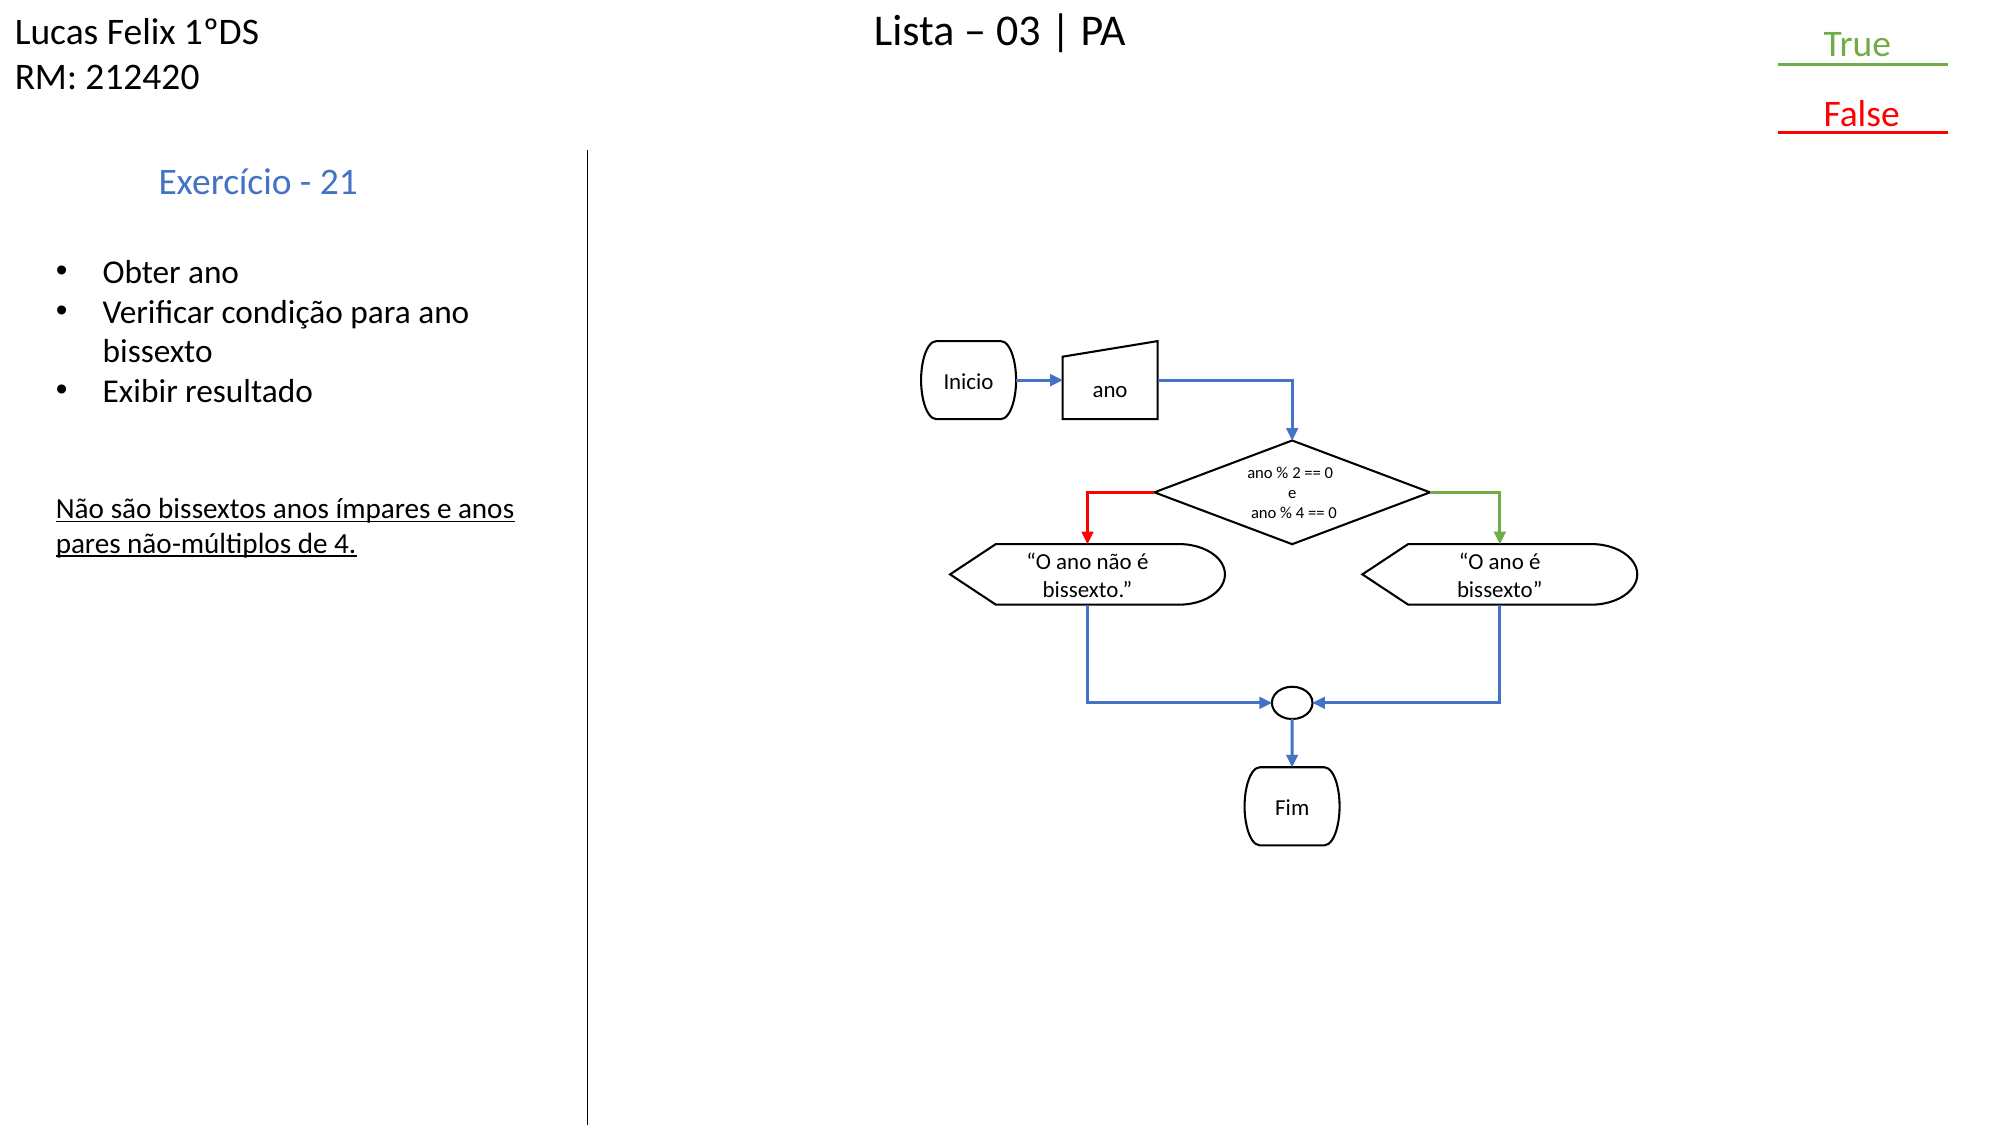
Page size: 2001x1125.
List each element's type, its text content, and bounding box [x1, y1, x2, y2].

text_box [1130, 561, 1229, 746]
text_box Fim [1243, 766, 1341, 847]
subtitle Lista – 03 | PA [802, 0, 1198, 63]
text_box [1357, 560, 1456, 748]
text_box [1087, 492, 1155, 545]
text_box Obter ano Verificar condição para ano bissexto Exibir resultado Não são bissextos anos ímpares e anos pares não-múltiplos de 4. [41, 242, 575, 567]
text_box Exercício - 21 [143, 149, 474, 210]
text_box Lucas Felix 1ºDS RM: 212420 [0, 0, 330, 105]
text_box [1157, 380, 1293, 441]
text_box “O ano não é bissexto.” [948, 543, 1222, 606]
text_box [1271, 685, 1314, 720]
text_box ano [1061, 339, 1159, 421]
text_box False [1808, 81, 2000, 141]
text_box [1429, 492, 1500, 545]
text_box ano % 2 == 0 e ano % 4 == 0 [1154, 439, 1430, 546]
text_box Inicio [920, 340, 1018, 421]
text_box “O ano é bissexto” [1382, 543, 1639, 606]
text_box True [1808, 11, 2000, 71]
